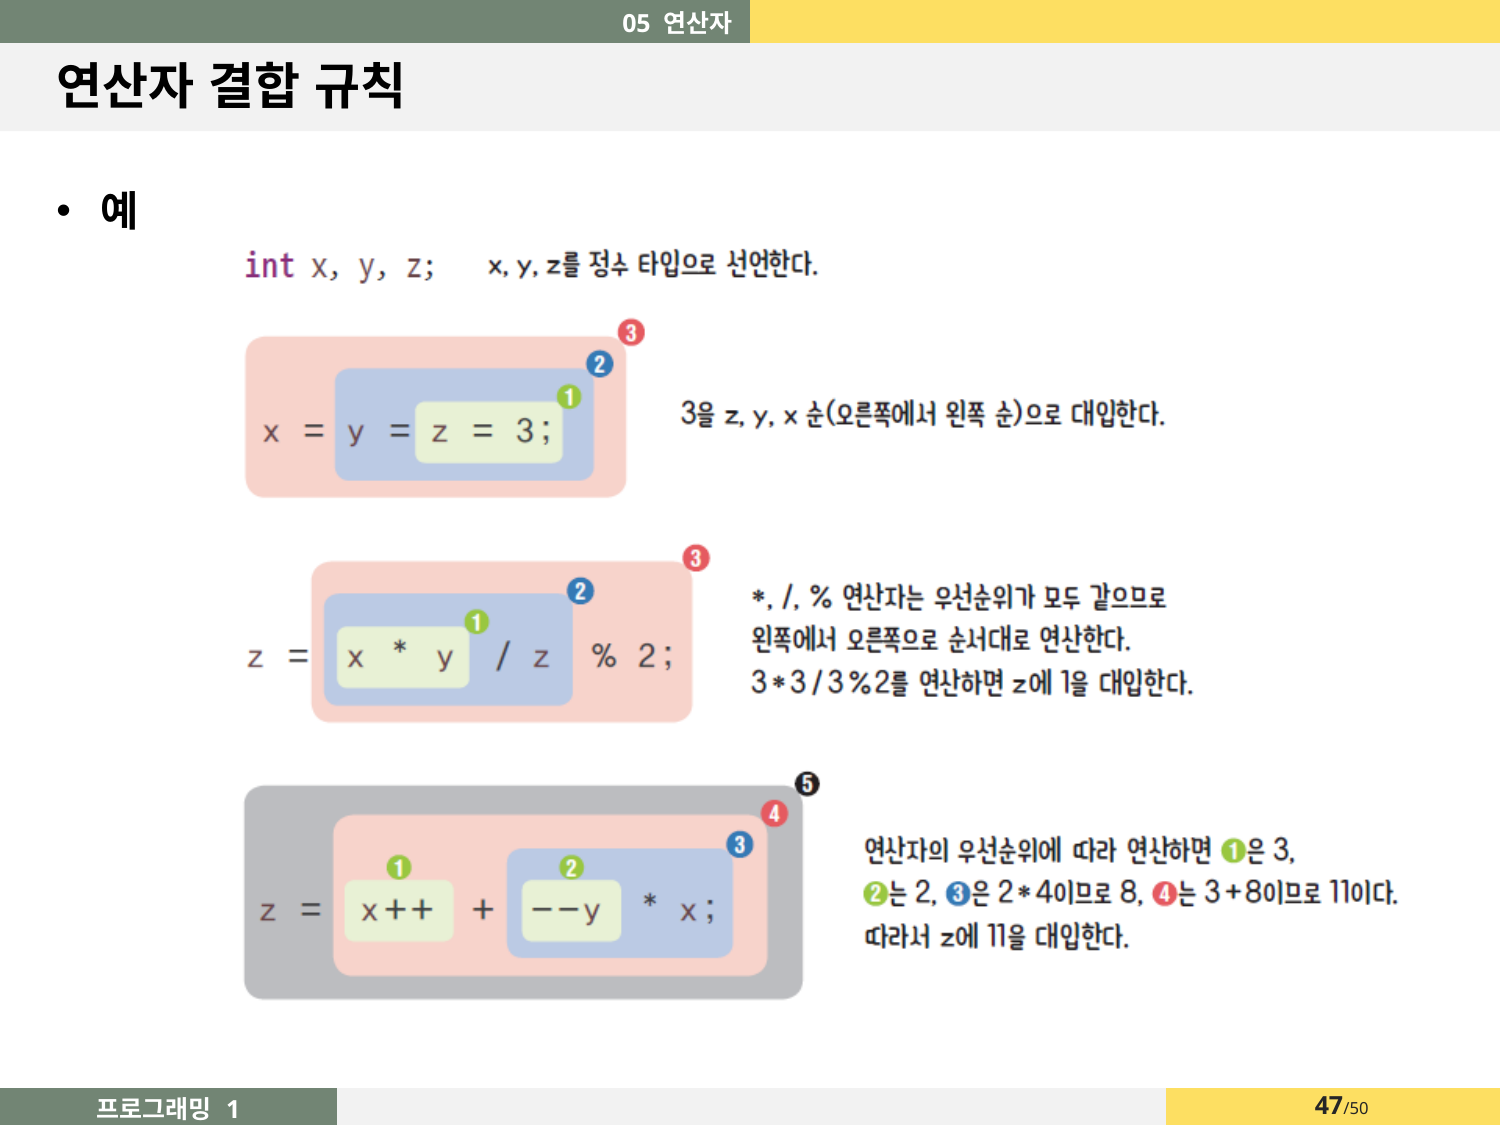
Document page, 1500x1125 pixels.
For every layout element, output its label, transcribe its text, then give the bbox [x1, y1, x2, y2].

list 05 연산자 [0, 0, 748, 43]
picture [236, 240, 1425, 1013]
list 예 [41, 172, 1459, 1048]
title 연산자 결합 규칙 [41, 42, 1459, 128]
